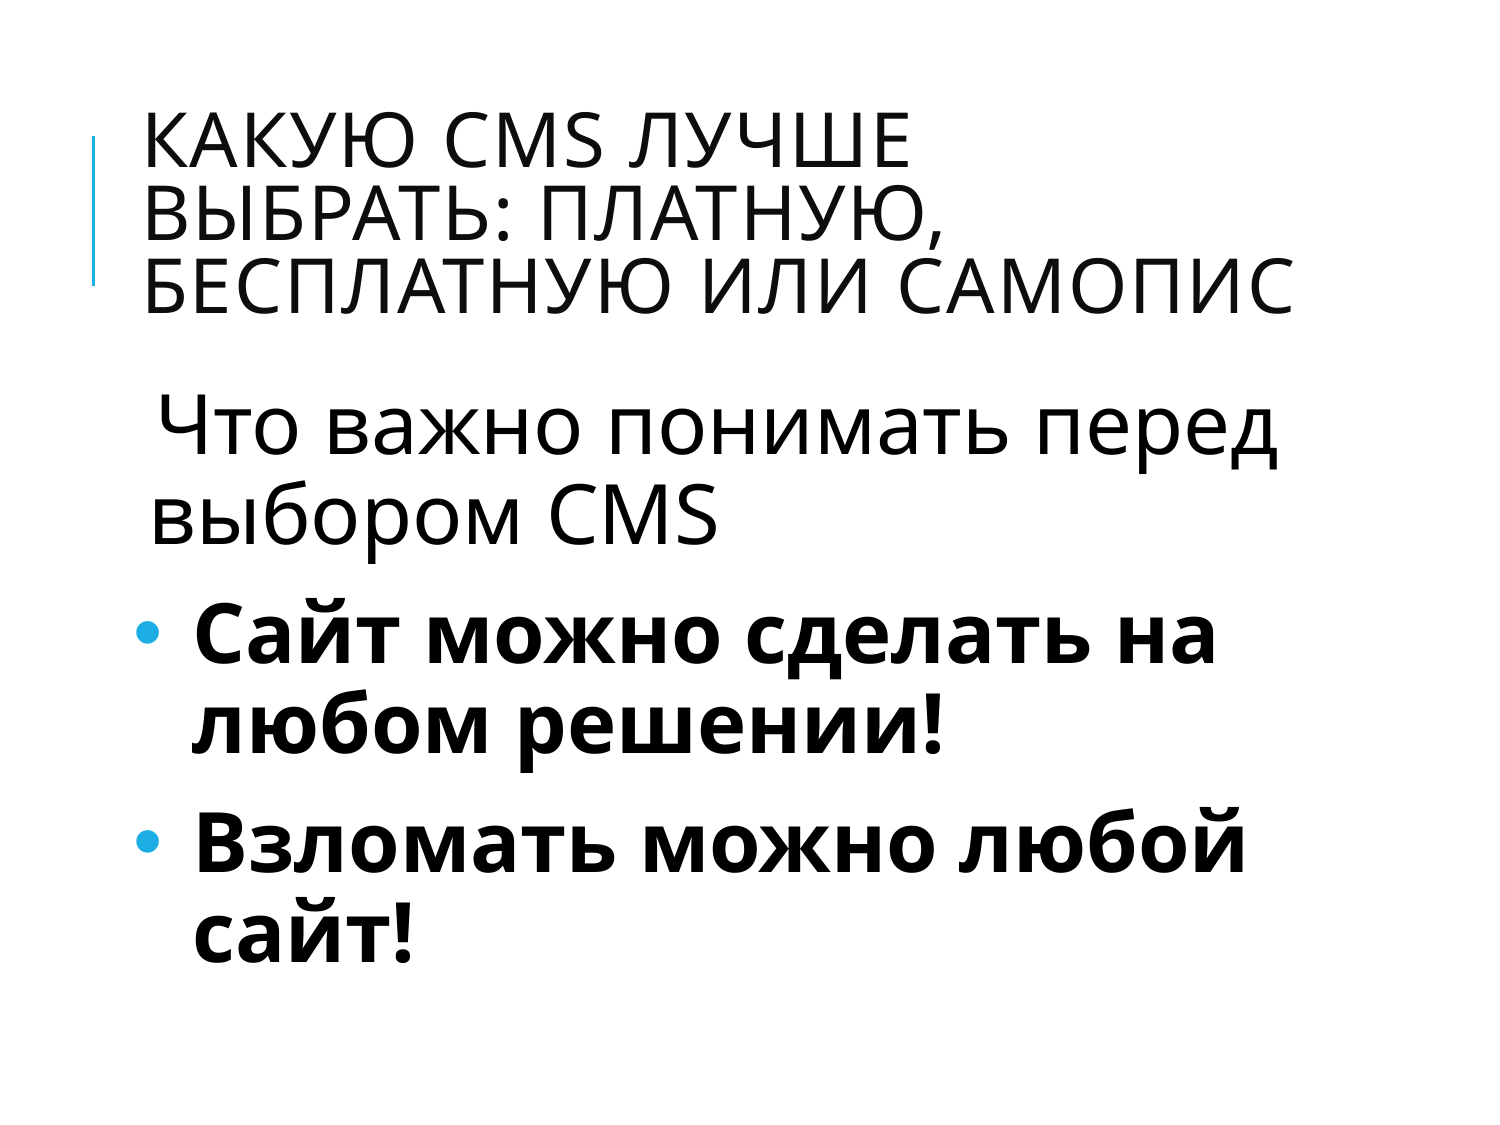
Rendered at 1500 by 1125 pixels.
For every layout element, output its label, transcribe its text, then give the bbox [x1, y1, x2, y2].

title Какую CMS лучше выбрать: Платную, бесплатную или самопис [126, 96, 1322, 342]
list Что важно понимать перед выбором CMS Сайт можно сделать на любом решении! Взломать можно любой сайт! [126, 375, 1322, 1035]
